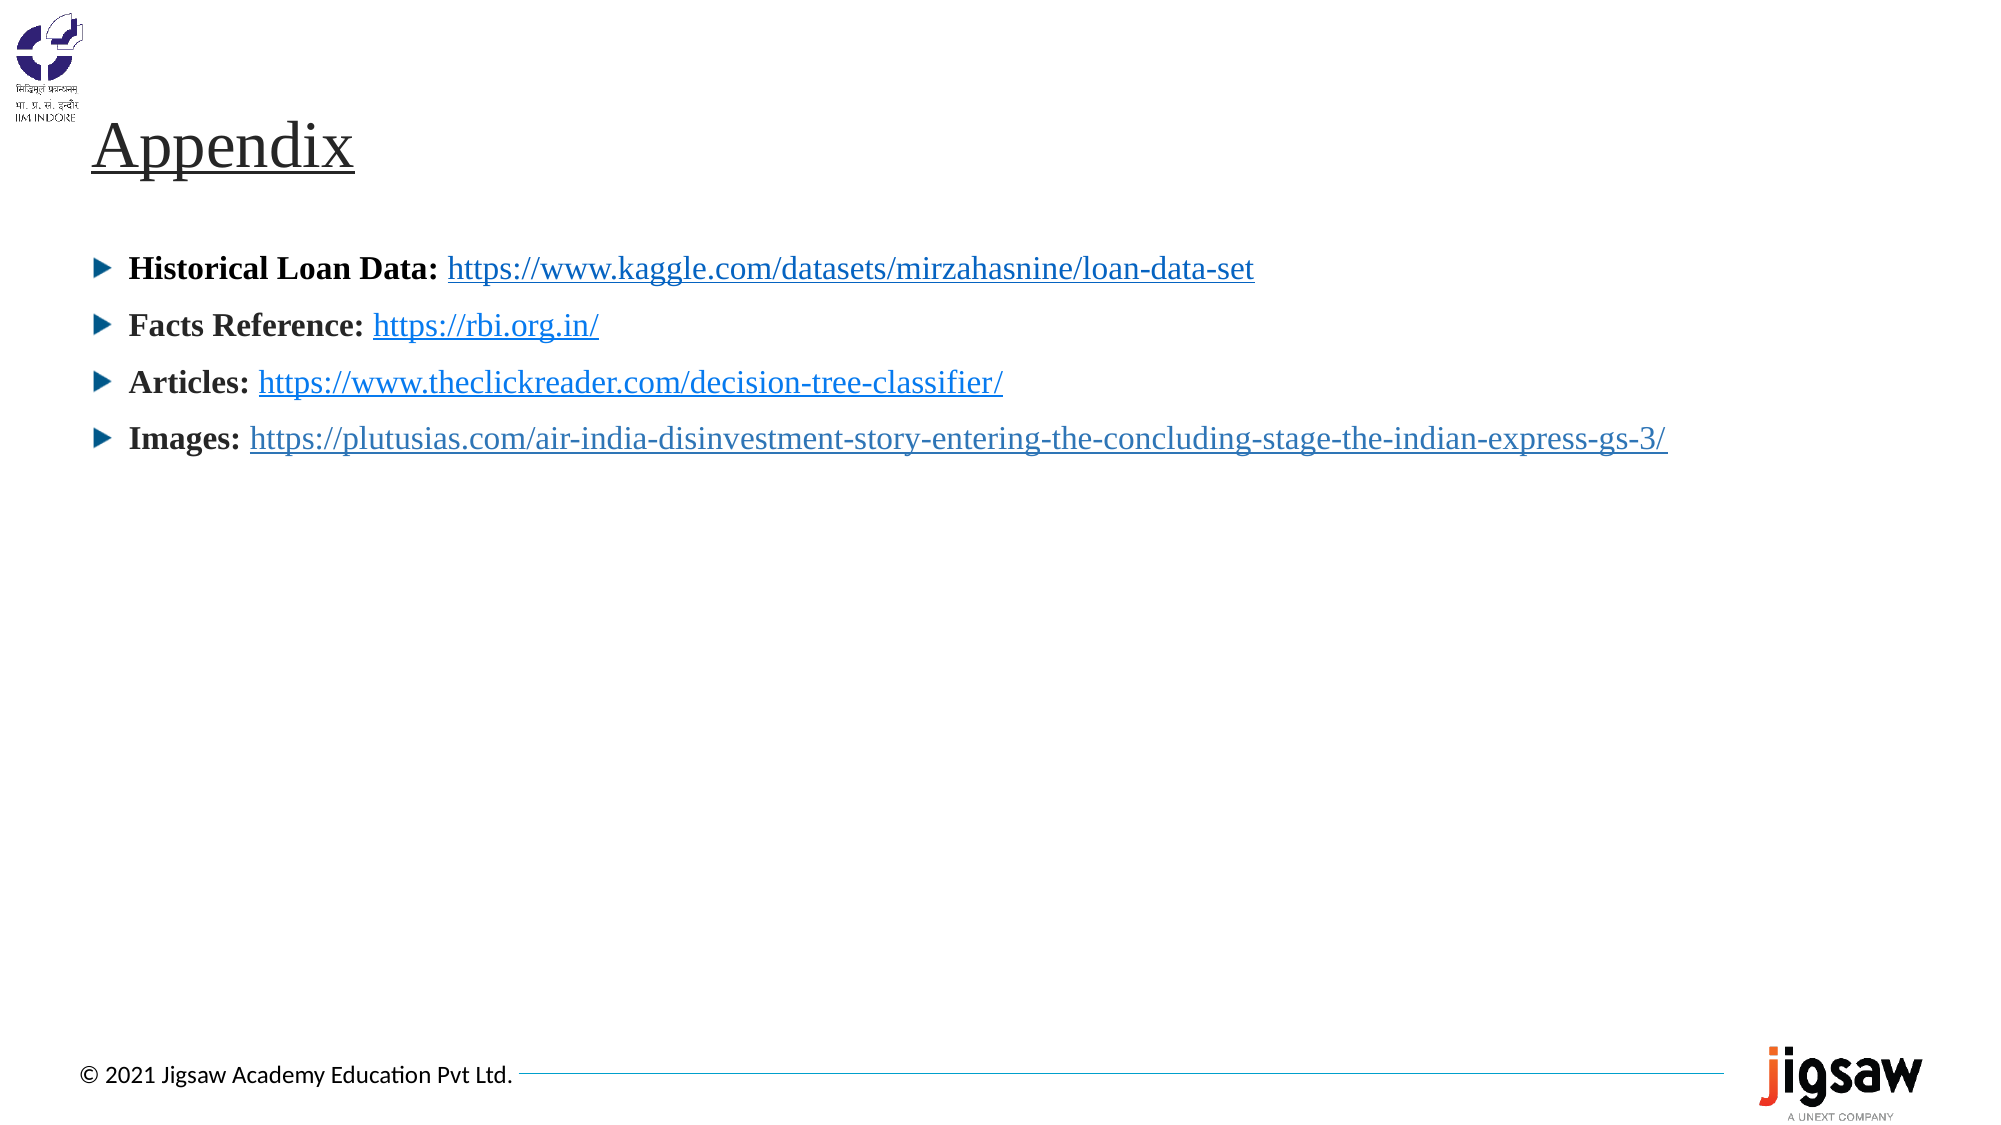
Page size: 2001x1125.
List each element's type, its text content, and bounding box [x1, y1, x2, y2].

picture [1753, 1042, 1928, 1125]
picture [91, 425, 113, 449]
list Historical Loan Data: https://www.kaggle.com/datasets/mirzahasnine/loan-data-set Facts Reference: https://rbi.org.in/ Articles: https://www.theclickreader.com/decision-tree-classifier/ Images: https://plutusias.com/air-india-disinvestment-story-entering-the-concluding-stage-the-indian-express-gs-3/ [76, 243, 1924, 941]
picture [91, 311, 113, 336]
picture [91, 368, 113, 393]
picture [14, 12, 83, 122]
picture [91, 255, 113, 279]
title Appendix [76, 87, 1924, 204]
